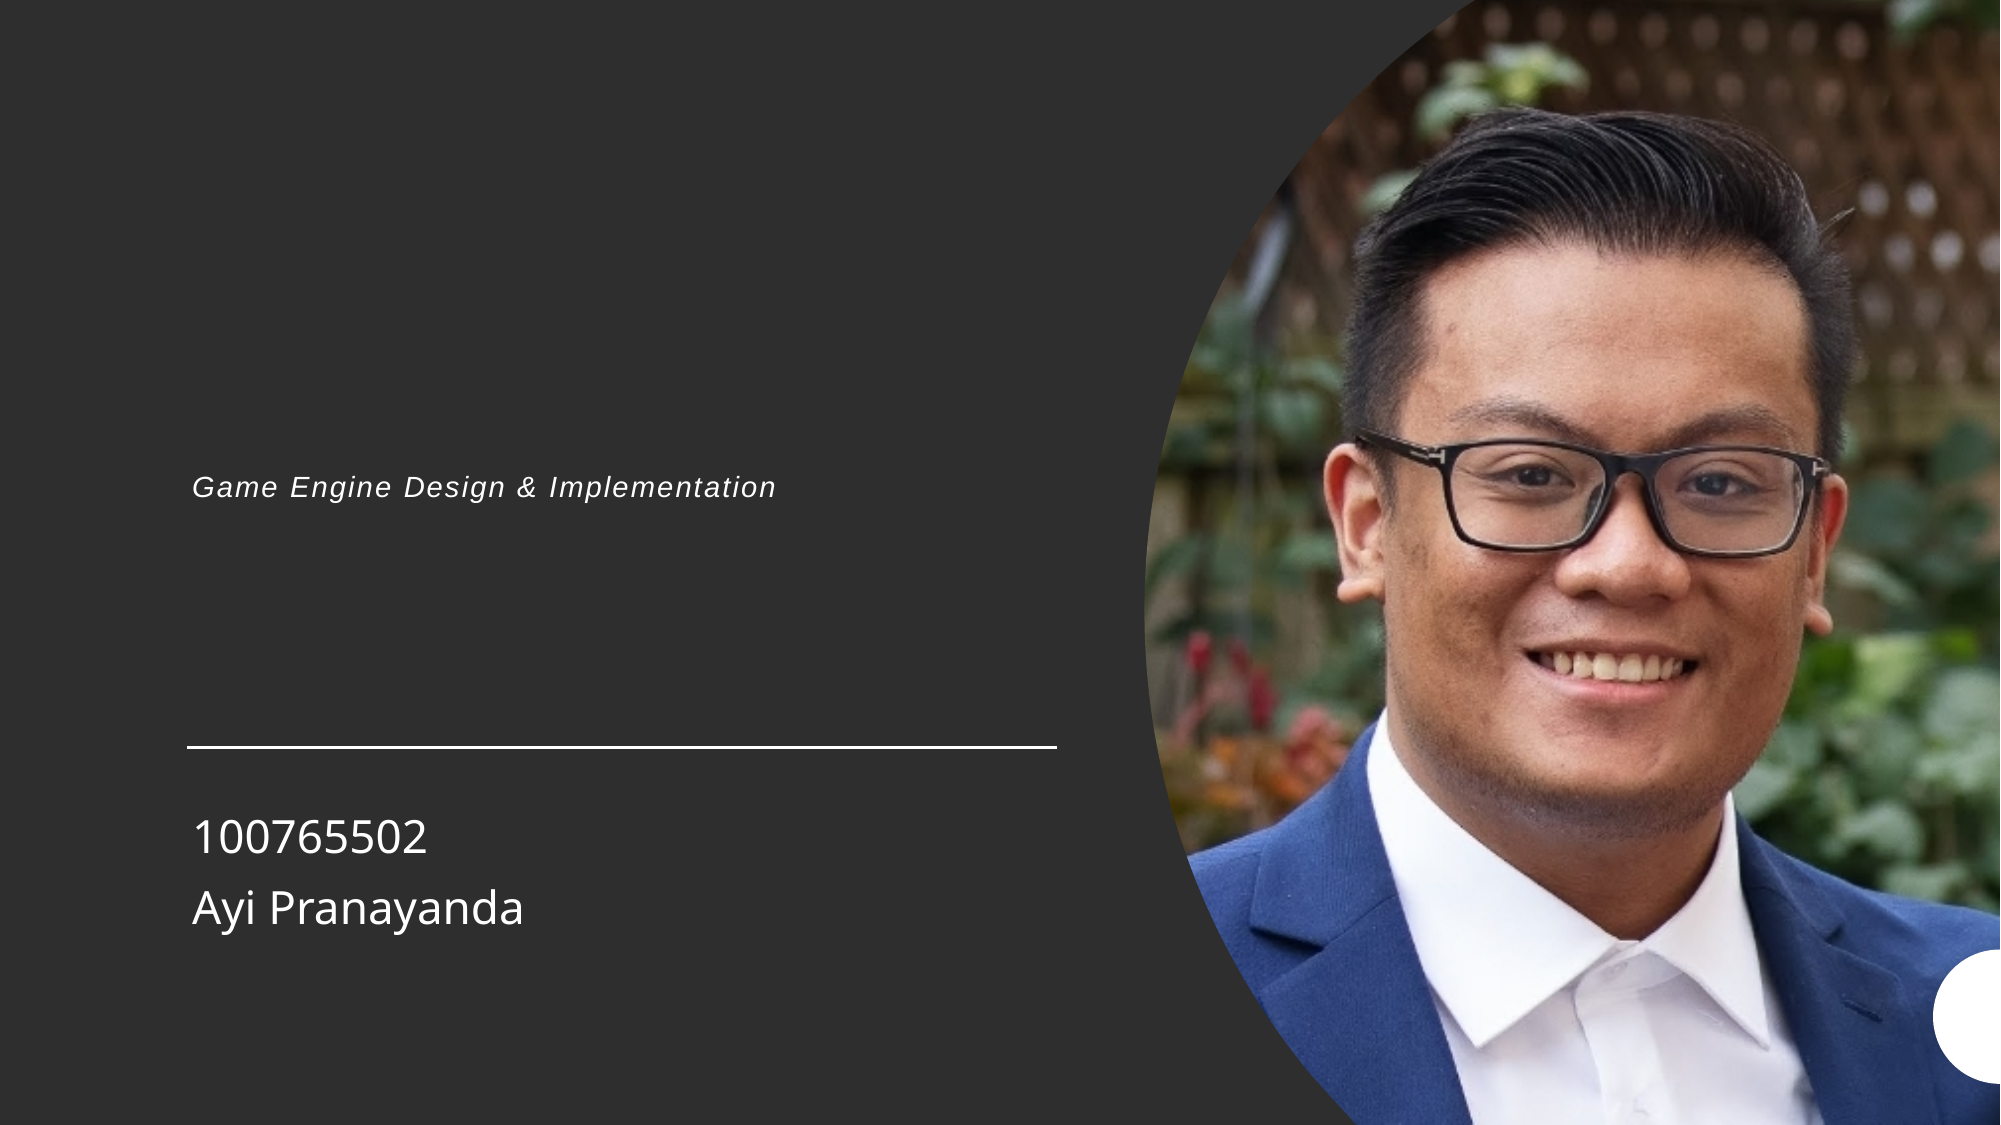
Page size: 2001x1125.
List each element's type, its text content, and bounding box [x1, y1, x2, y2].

picture [1144, 0, 2000, 1125]
text_box [0, 0, 1144, 1125]
subtitle 100765502 Ayi Pranayanda [176, 800, 1058, 950]
title Game Engine Design & Implementation [176, 146, 1058, 695]
